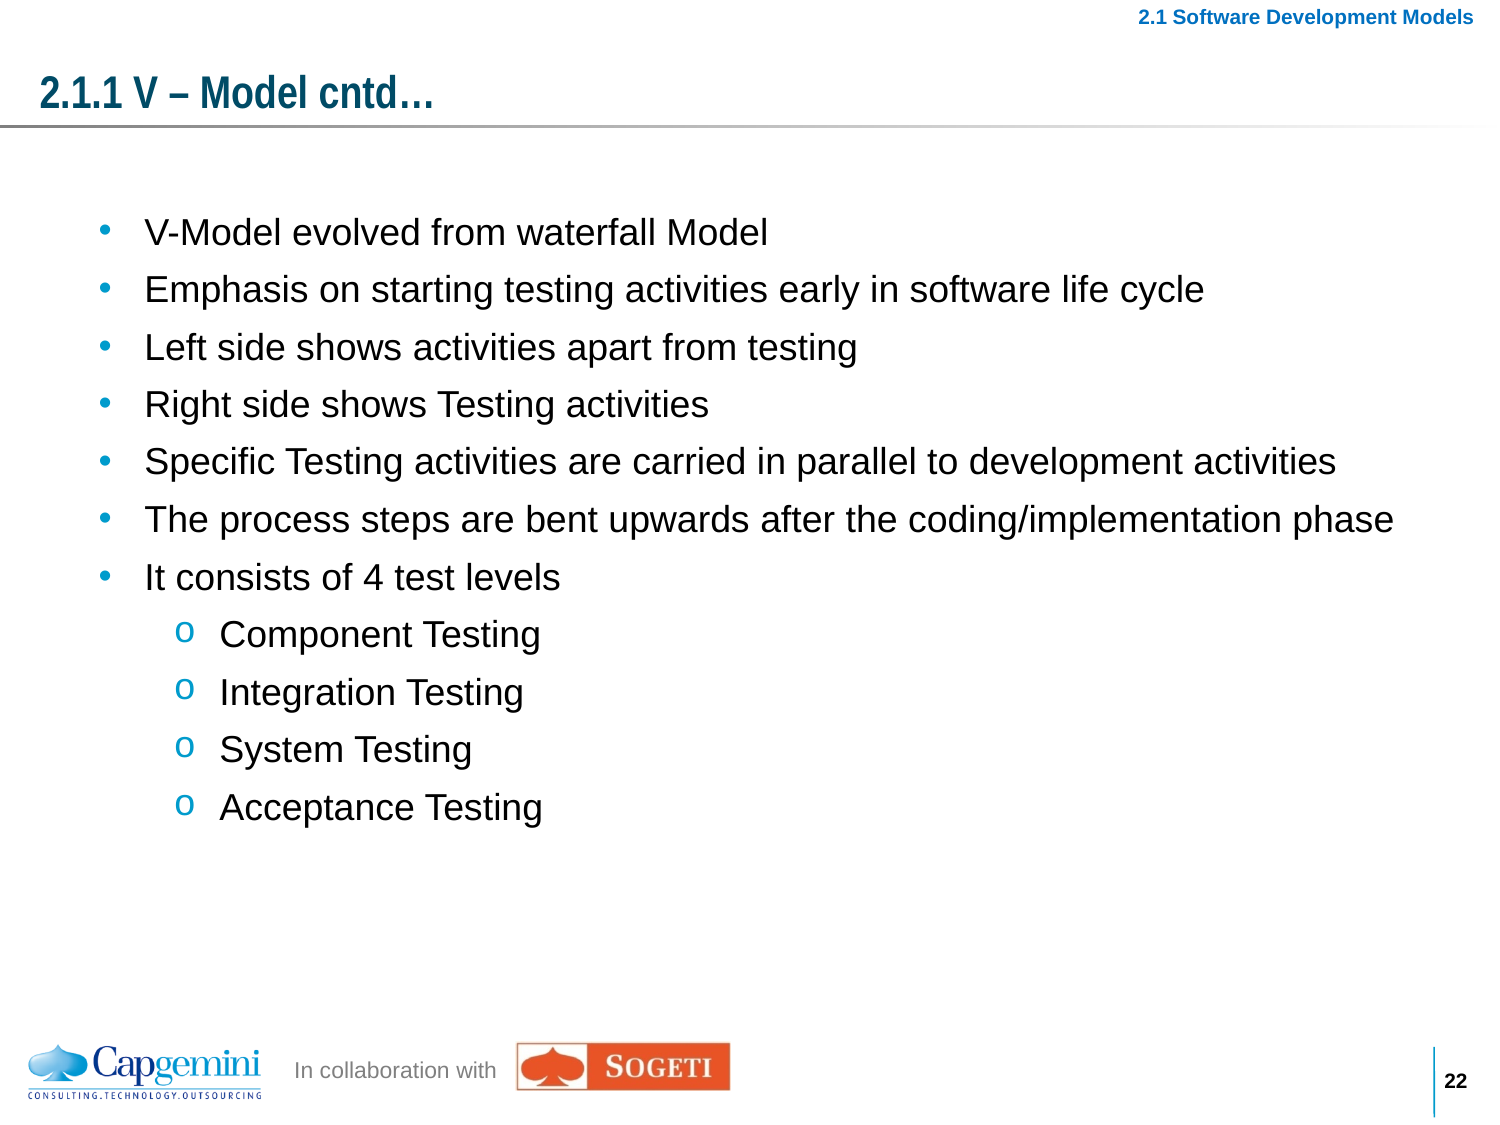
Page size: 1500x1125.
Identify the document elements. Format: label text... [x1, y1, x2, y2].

picture [515, 1041, 731, 1091]
text_box 2.1 Software Development Models [1112, 0, 1500, 36]
picture [26, 1043, 263, 1100]
text_box V-Model evolved from waterfall Model Emphasis on starting testing activities early in software life cycle Left side shows activities apart from testing Right side shows Testing activities Specific Testing activities are carried in parallel to development activities The process steps are bent upwards after the coding/implementation phase It consists of 4 test levels Component Testing Integration Testing System Testing Acceptance Testing [58, 200, 1447, 988]
slide_number 21 [1438, 1071, 1478, 1094]
title 2.1.1 V – Model cntd… [39, 34, 1470, 126]
